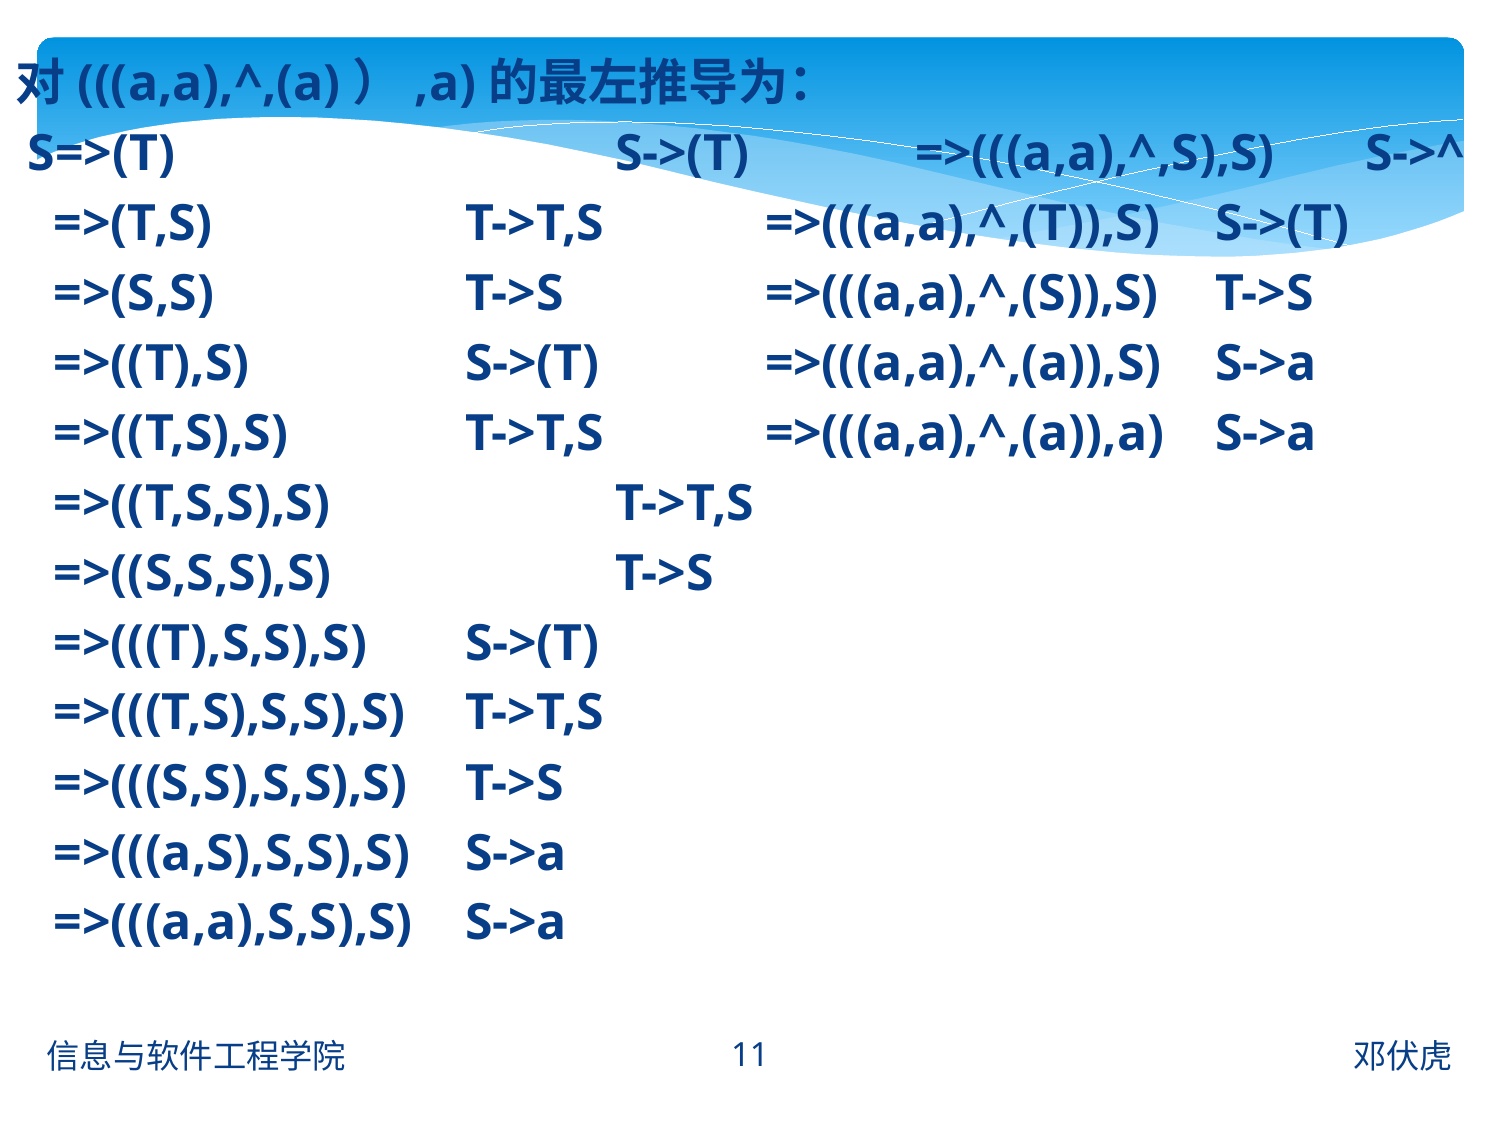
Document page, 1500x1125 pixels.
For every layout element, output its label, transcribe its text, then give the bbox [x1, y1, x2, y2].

slide_number 邓伏虎 [847, 1035, 1469, 1086]
footer 信息与软件工程学院 [31, 1035, 653, 1086]
slide_number 11 [654, 1035, 846, 1086]
list 对(((a,a),^,(a)）,a)的最左推导为： S=>(T) S->(T) =>(((a,a),^,S),S) S->^ =>(T,S) T->T,S =>(((a,a),^,(T)),S) S->(T) =>(S,S) T->S =>(((a,a),^,(S)),S) T->S =>((T),S) S->(T) =>(((a,a),^,(a)),S) S->a =>((T,S),S) T->T,S =>(((a,a),^,(a)),a) S->a =>((T,S,S),S) T->T,S =>((S,S,S),S) T->S =>(((T),S,S),S) S->(T) =>(((T,S),S,S),S) T->T,S =>(((S,S),S,S),S) T->S =>(((a,S),S,S),S) S->a =>(((a,a),S,S),S) S->a [0, 42, 1500, 1035]
